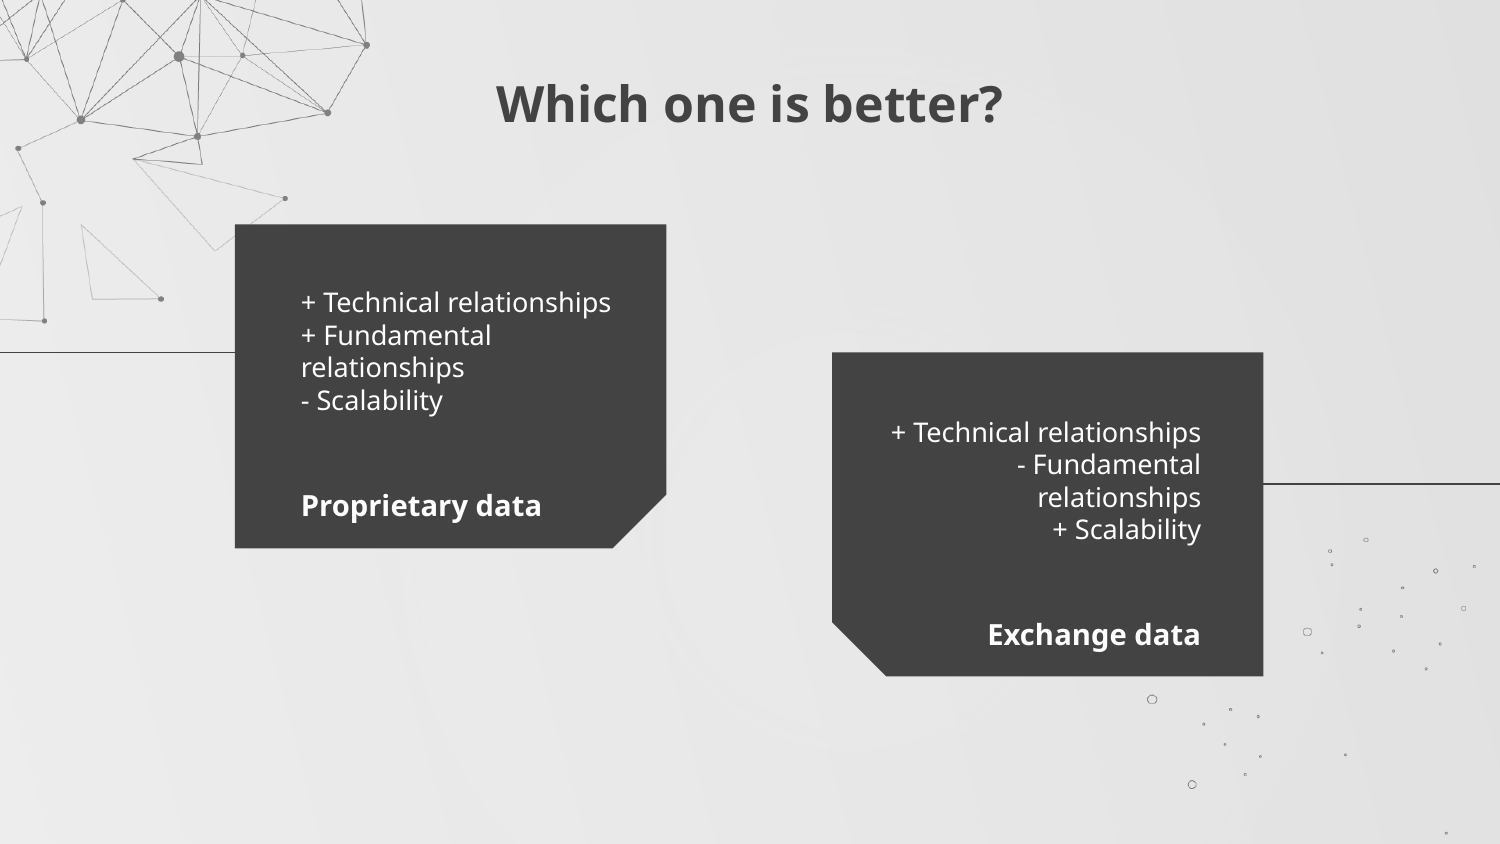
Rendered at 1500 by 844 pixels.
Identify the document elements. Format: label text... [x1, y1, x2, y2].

picture [0, 0, 1500, 844]
text_box [832, 352, 1264, 677]
title Exchange data [924, 596, 1217, 667]
title Proprietary data [285, 467, 559, 538]
subtitle + Technical relationships + Fundamental relationships - Scalability [285, 270, 640, 436]
title Which one is better? [322, 57, 1178, 214]
subtitle + Technical relationships - Fundamental relationships + Scalability [862, 400, 1217, 565]
text_box [234, 224, 667, 549]
